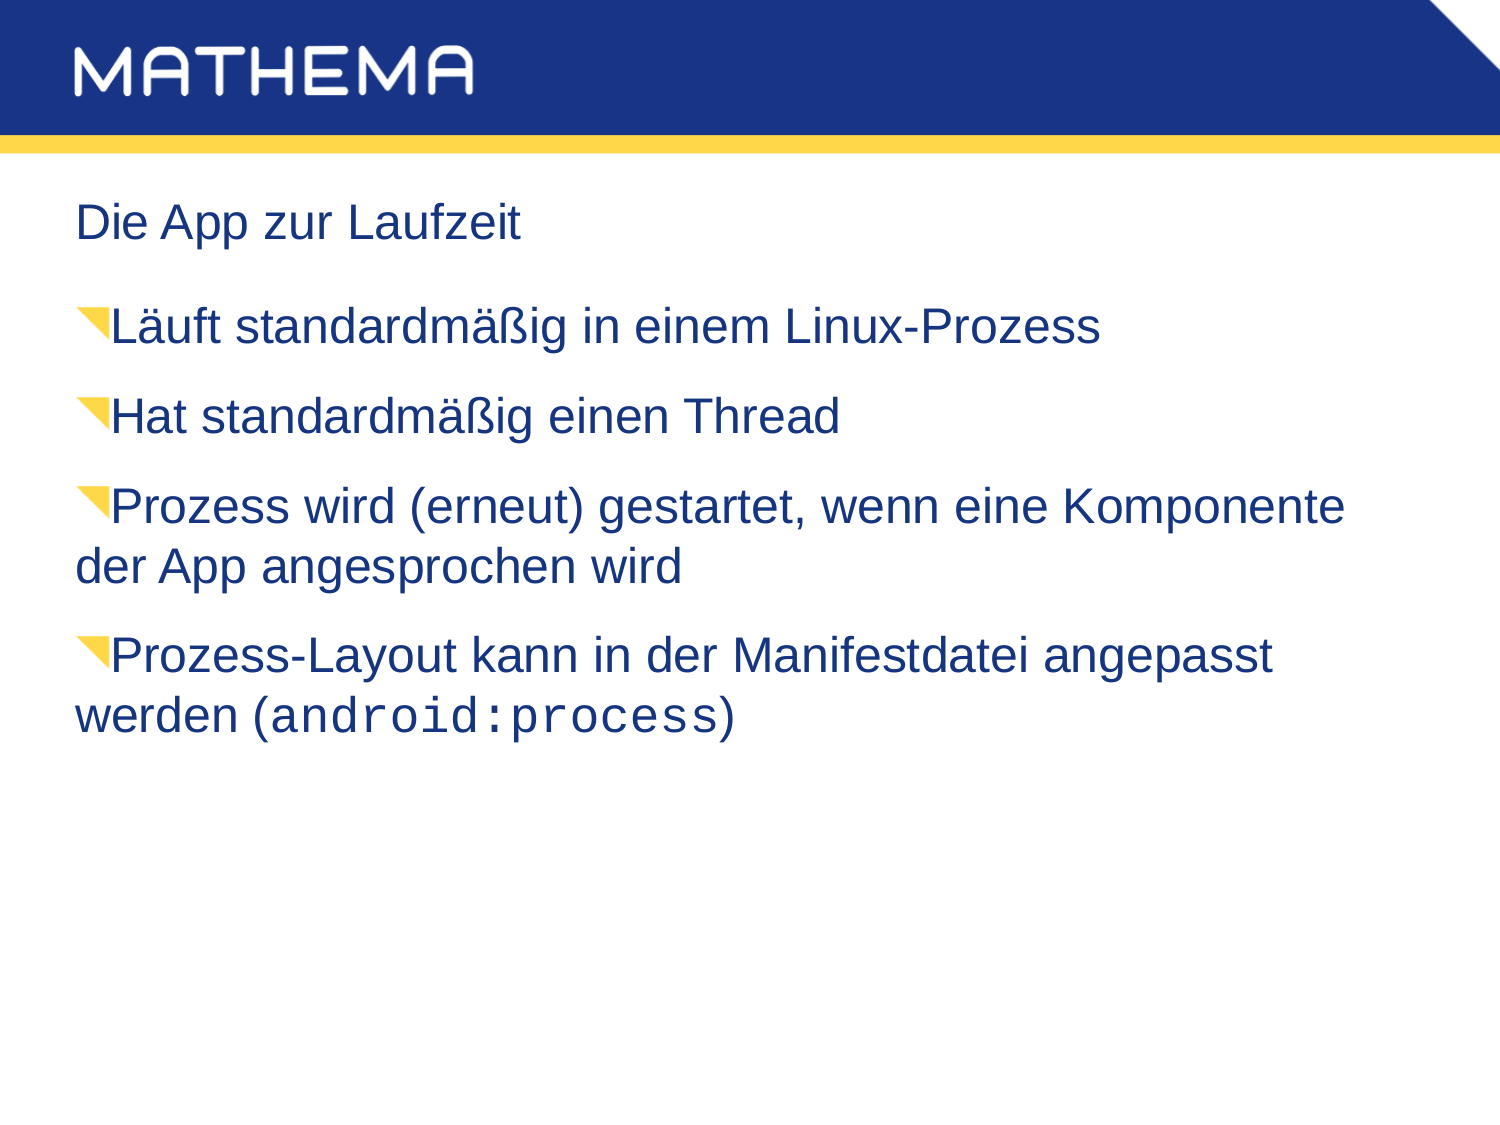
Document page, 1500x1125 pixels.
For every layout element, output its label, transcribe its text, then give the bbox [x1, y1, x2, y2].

list Läuft standardmäßig in einem Linux-Prozess Hat standardmäßig einen Thread Prozess wird (erneut) gestartet, wenn eine Komponente der App angesprochen wird Prozess-Layout kann in der Manifestdatei angepasst werden (android:process) [75, 294, 1425, 1043]
title Die App zur Laufzeit [75, 189, 1425, 261]
picture [0, 0, 1500, 1125]
